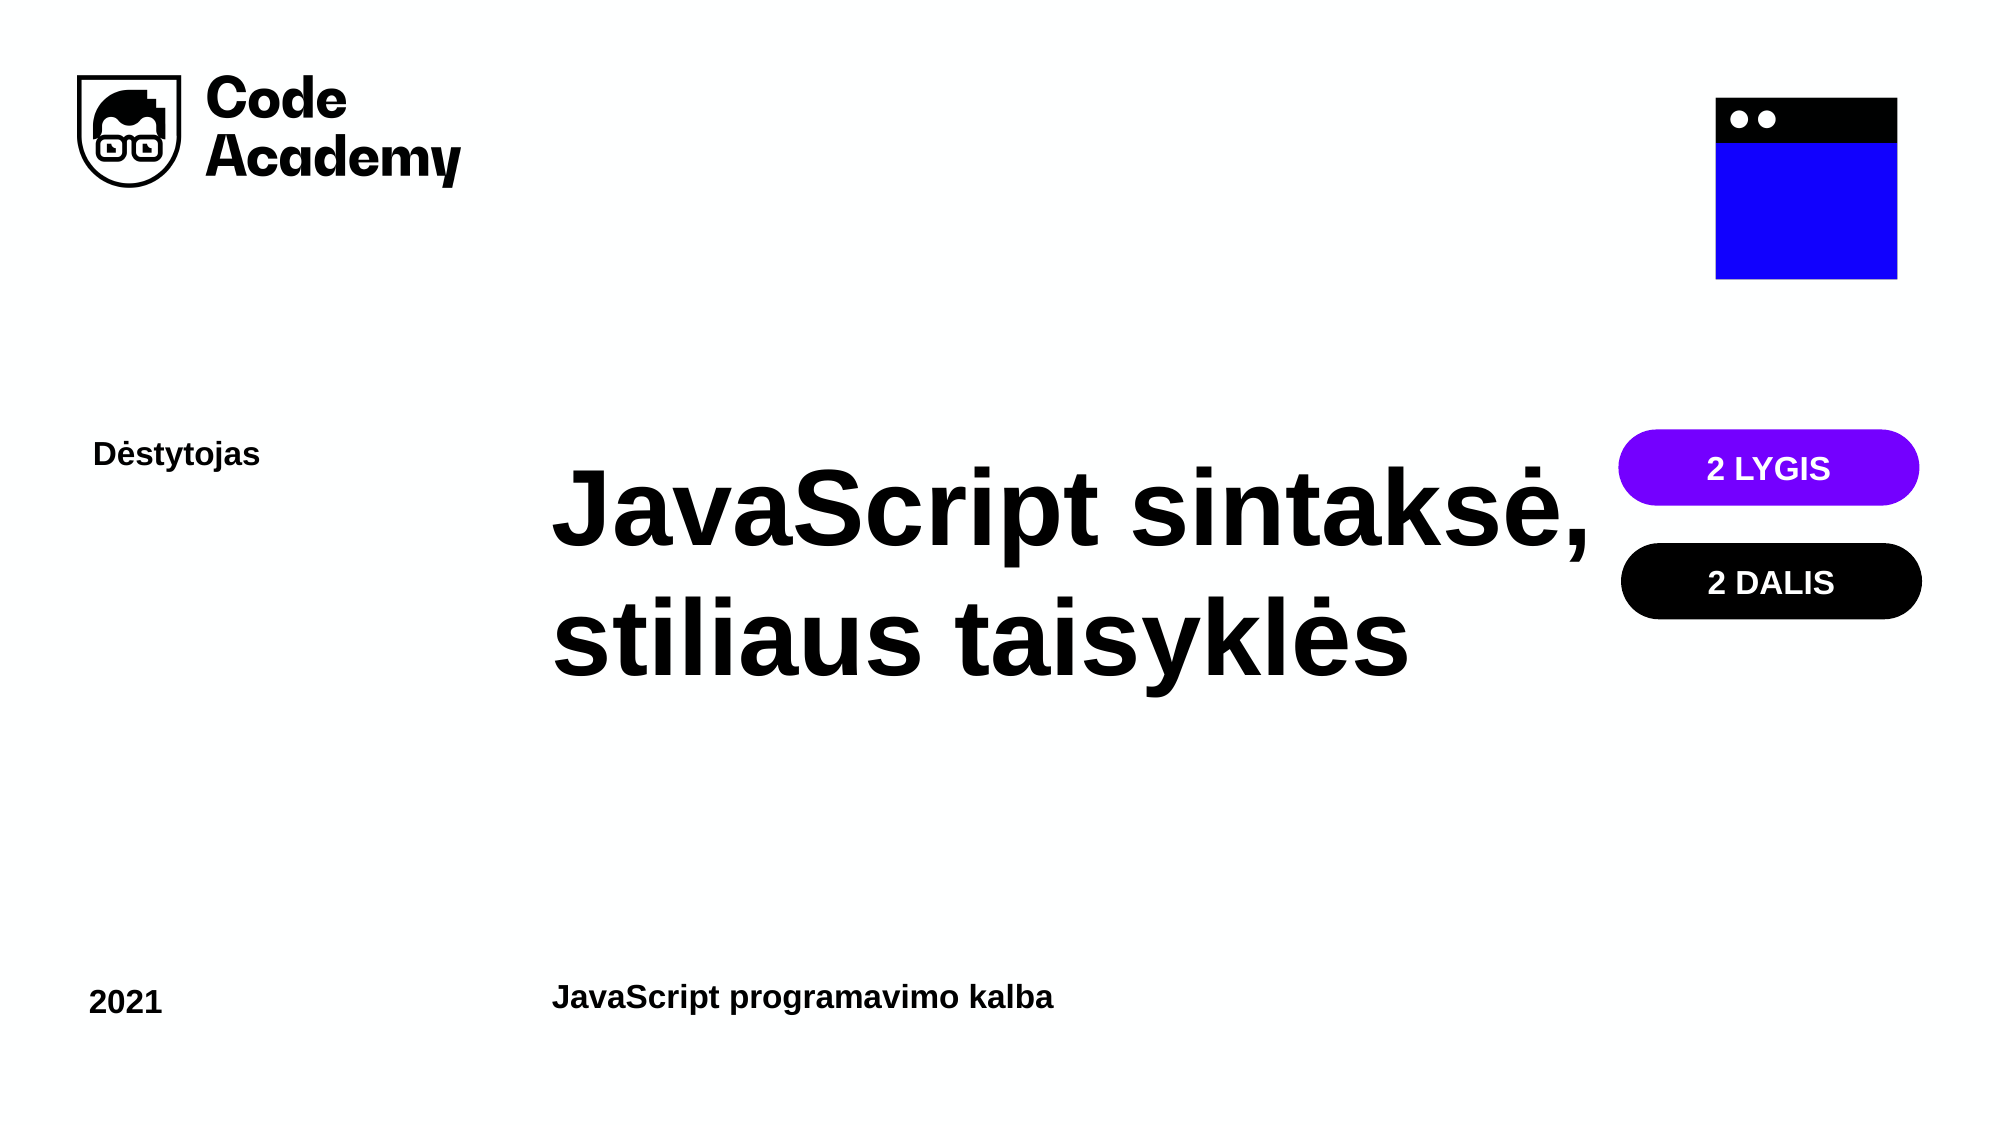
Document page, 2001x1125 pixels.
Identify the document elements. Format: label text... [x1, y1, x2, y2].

slide_number 2021 [73, 972, 461, 1125]
title JavaScript sintaksė, stiliaus taisyklės [536, 429, 1694, 822]
text_box 2 DALIS [1621, 543, 1923, 620]
picture [77, 75, 461, 188]
picture [1693, 74, 1920, 302]
list Dėstytojas [77, 429, 461, 822]
text_box 2 LYGIS [1618, 429, 1920, 506]
subtitle JavaScript programavimo kalba [536, 972, 1694, 1125]
